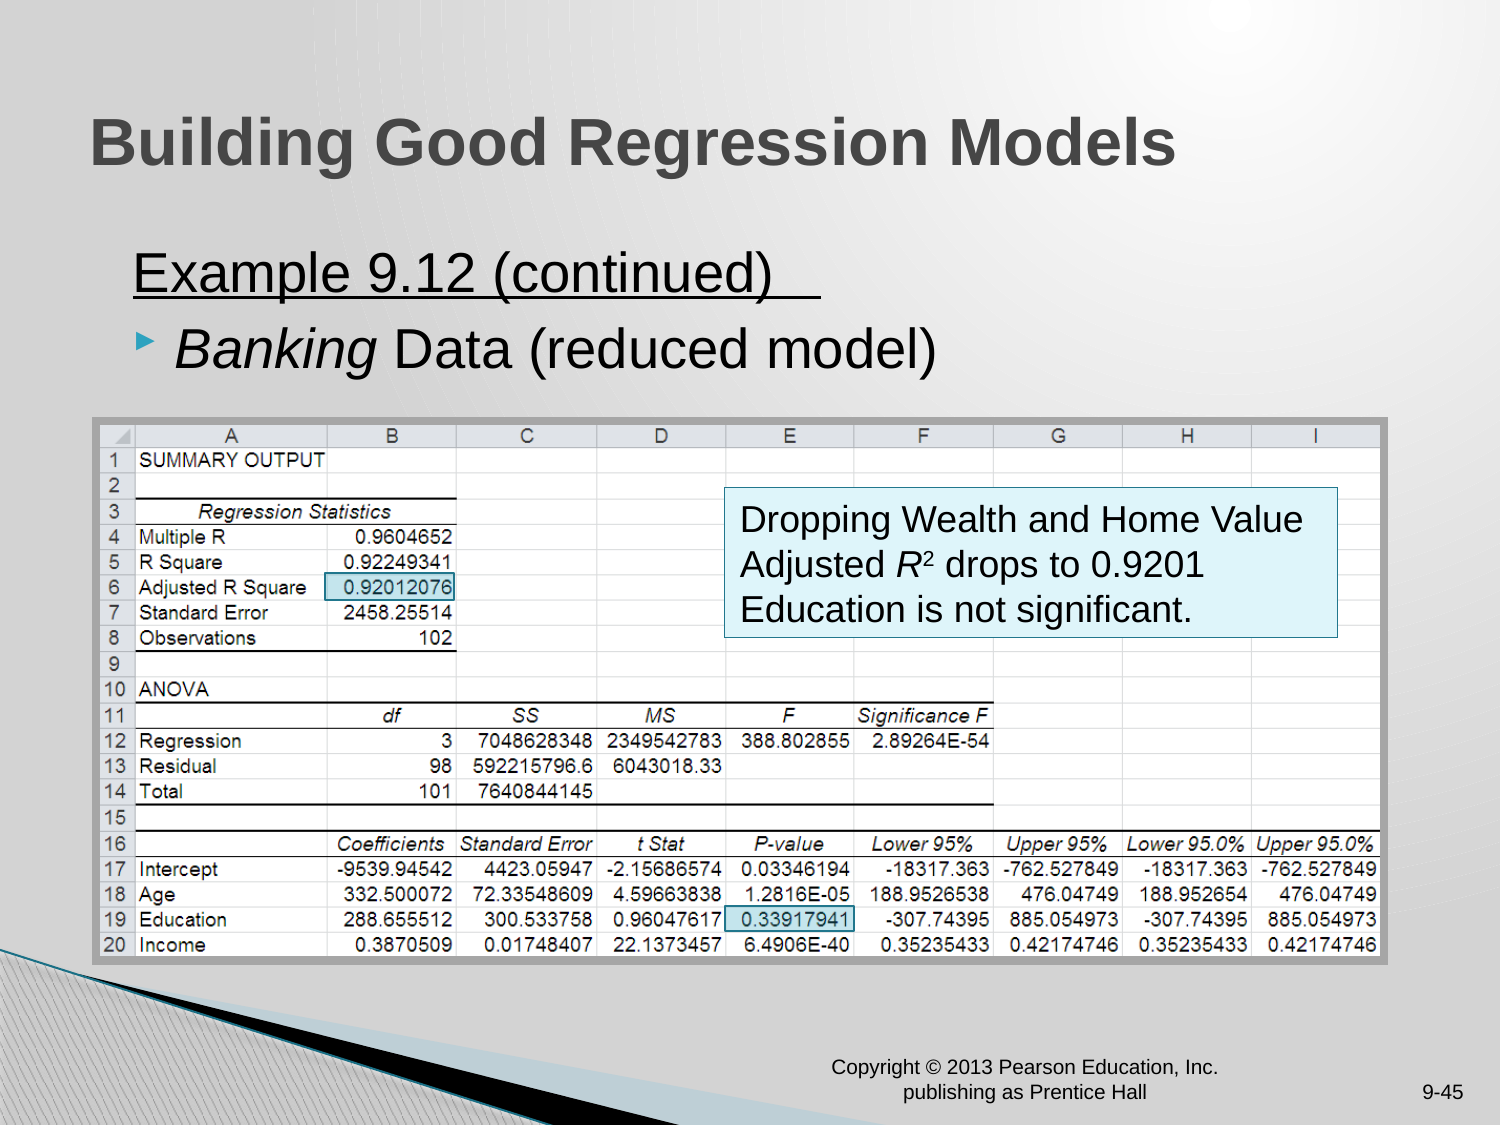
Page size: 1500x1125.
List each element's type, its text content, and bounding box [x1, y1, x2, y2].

slide_number 9-45 [1362, 1051, 1479, 1112]
title Building Good Regression Models [75, 45, 1425, 233]
footer Copyright © 2013 Pearson Education, Inc. publishing as Prentice Hall [812, 1051, 1238, 1112]
list Example 9.12 (continued) Banking Data (reduced model) [99, 228, 1451, 972]
picture [99, 424, 1381, 957]
